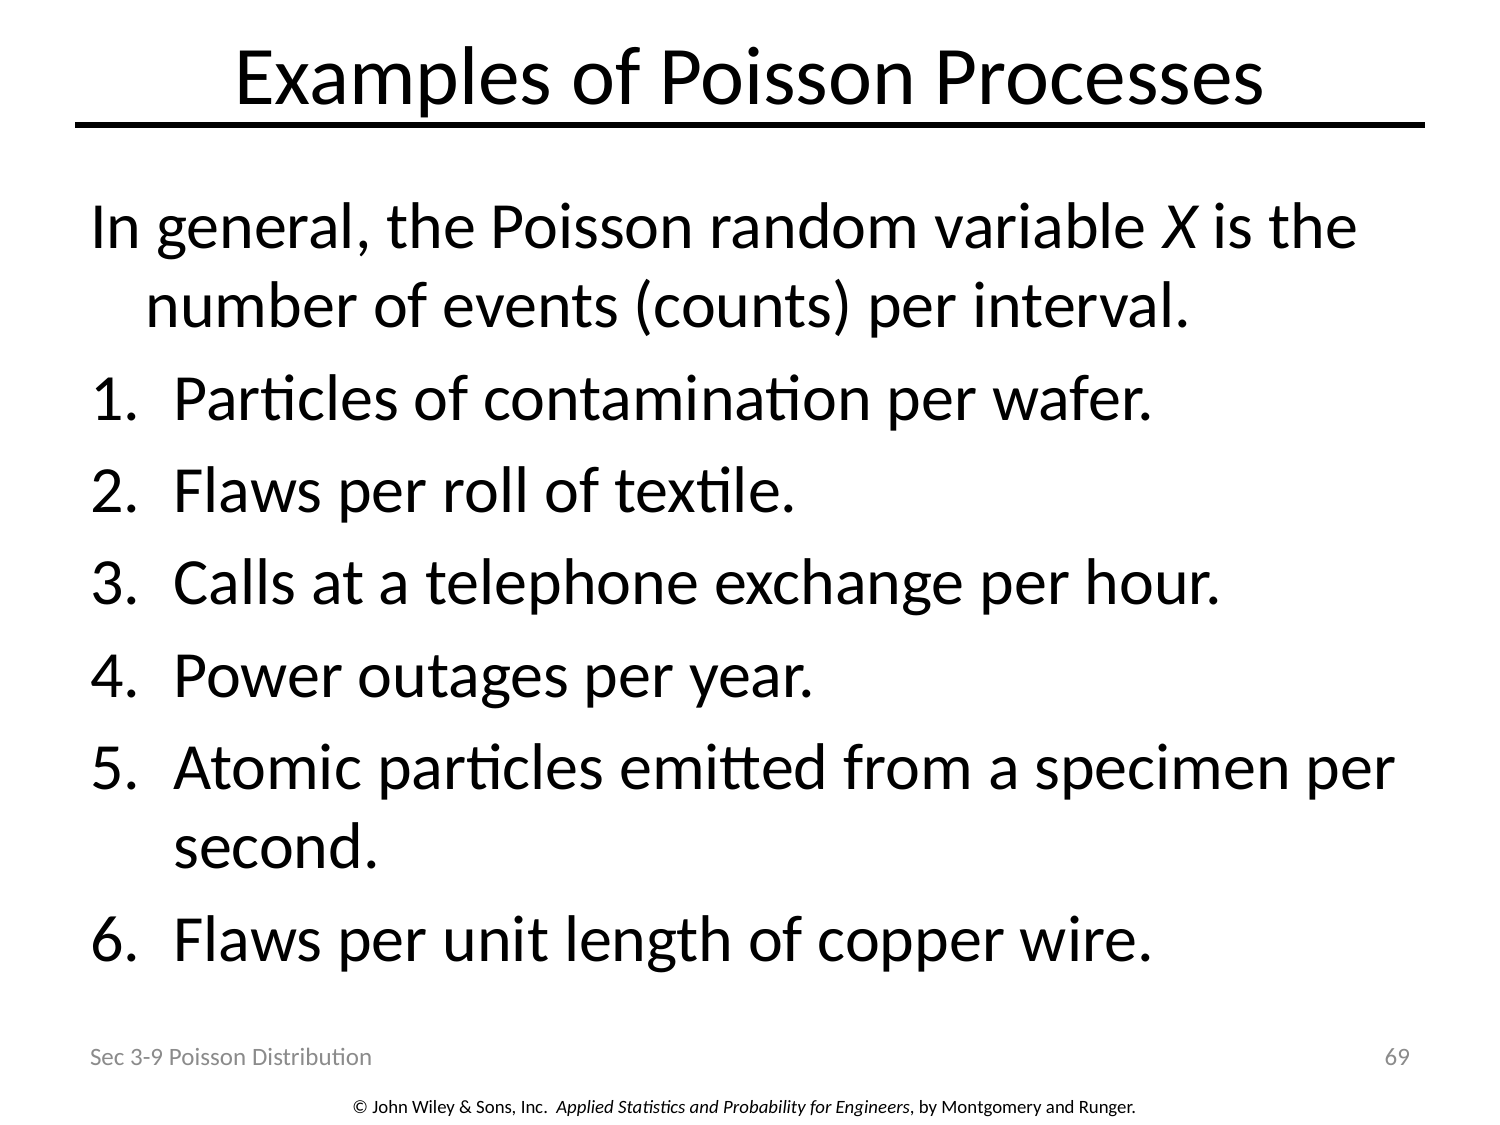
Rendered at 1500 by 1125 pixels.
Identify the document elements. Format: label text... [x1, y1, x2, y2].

list In general, the Poisson random variable X is the number of events (counts) per interval. Particles of contamination per wafer. Flaws per roll of textile. Calls at a telephone exchange per hour. Power outages per year. Atomic particles emitted from a specimen per second. Flaws per unit length of copper wire. [75, 174, 1425, 988]
title Examples of Poisson Processes [75, 0, 1425, 143]
slide_number 69 [1250, 1025, 1425, 1085]
footer Sec 3-9 Poisson Distribution [75, 1025, 888, 1085]
